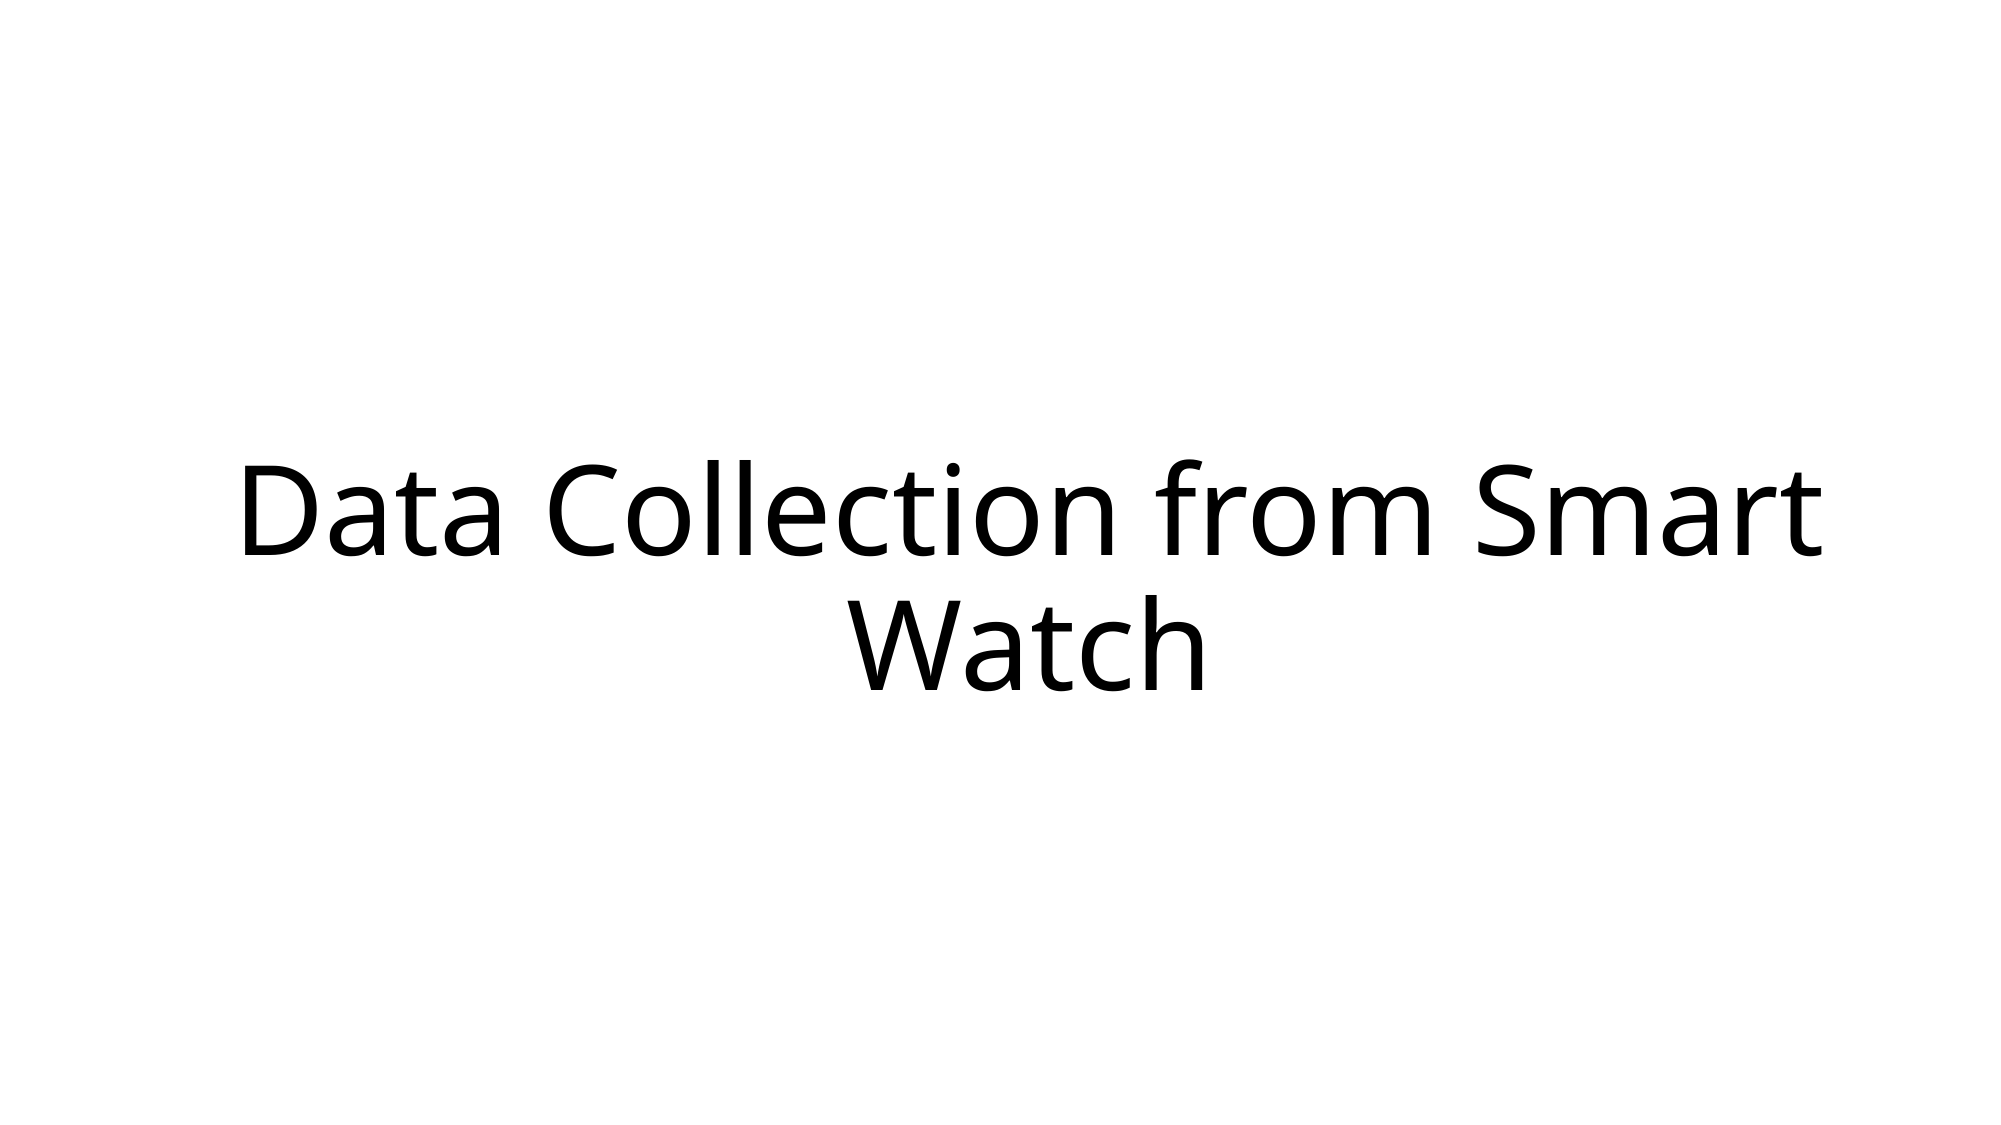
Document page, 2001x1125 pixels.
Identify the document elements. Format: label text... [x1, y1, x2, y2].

title Data Collection from Smart Watch [206, 184, 1854, 981]
